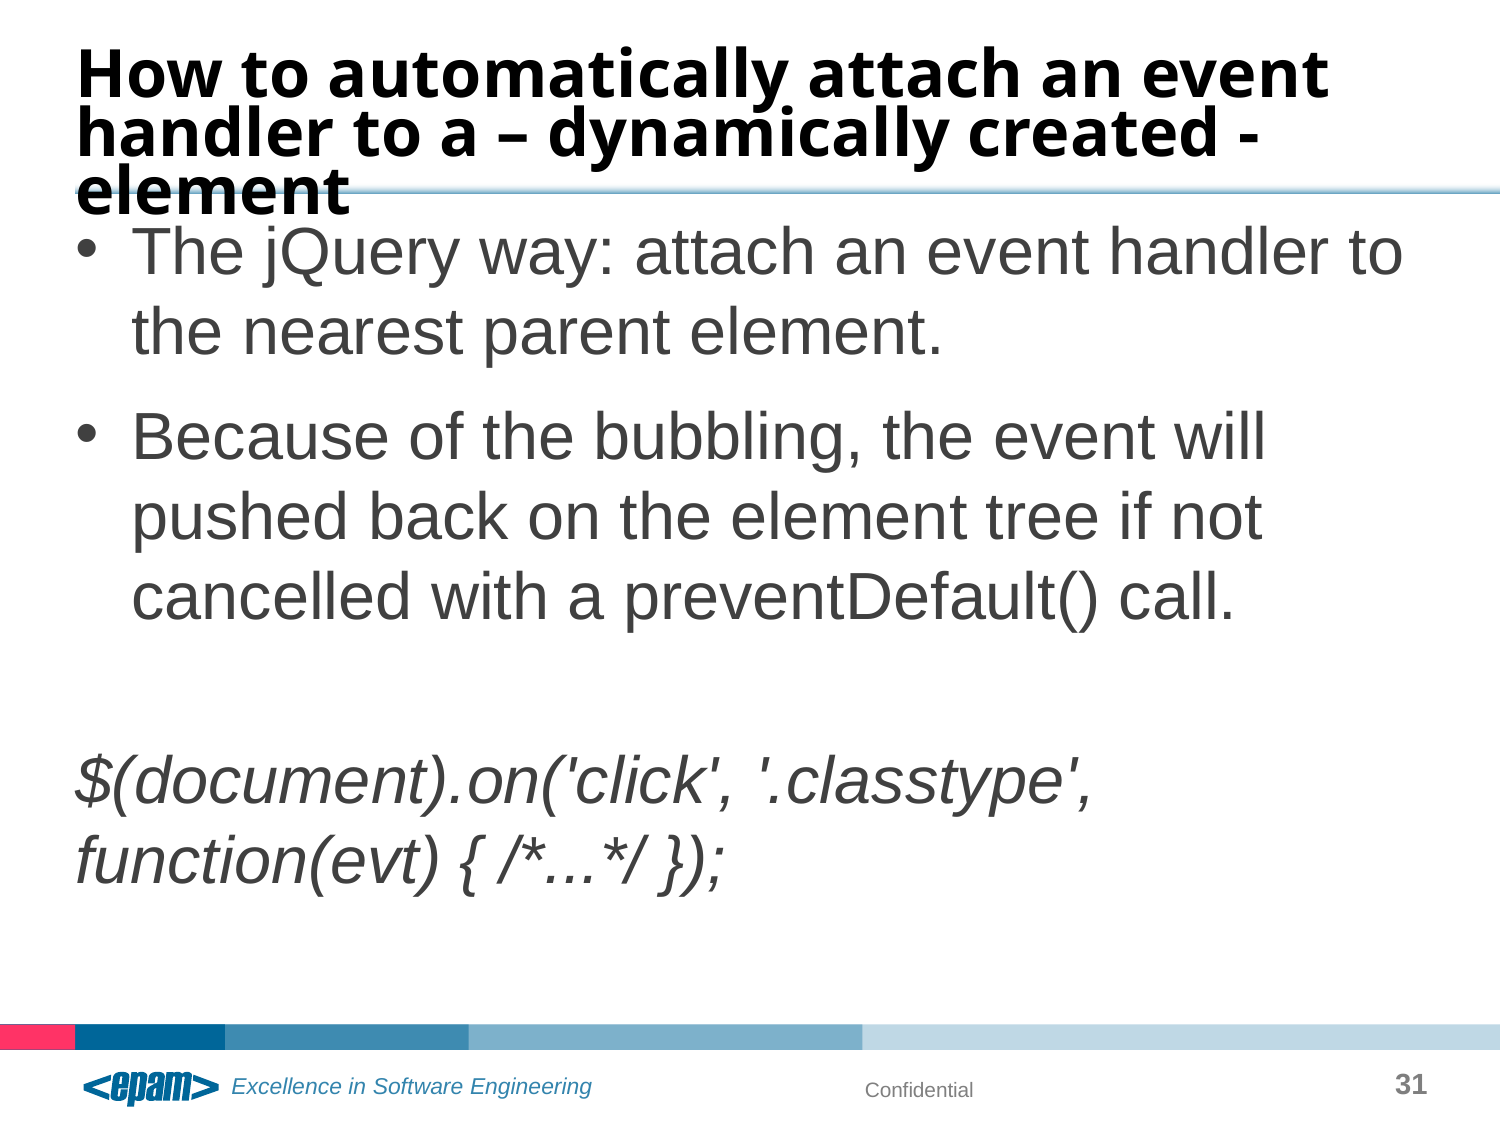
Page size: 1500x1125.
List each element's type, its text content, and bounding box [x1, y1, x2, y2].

footer Confidential [849, 1069, 1348, 1125]
title How to automatically attach an event handler to a – dynamically created - element [75, 45, 1500, 194]
list The jQuery way: attach an event handler to the nearest parent element. Because of the bubbling, the event will pushed back on the element tree if not cancelled with a preventDefault() call. $(document).on('click', '.classtype', function(evt) { /*...*/ }); [60, 200, 1440, 1000]
slide_number 31 [1348, 1065, 1428, 1125]
